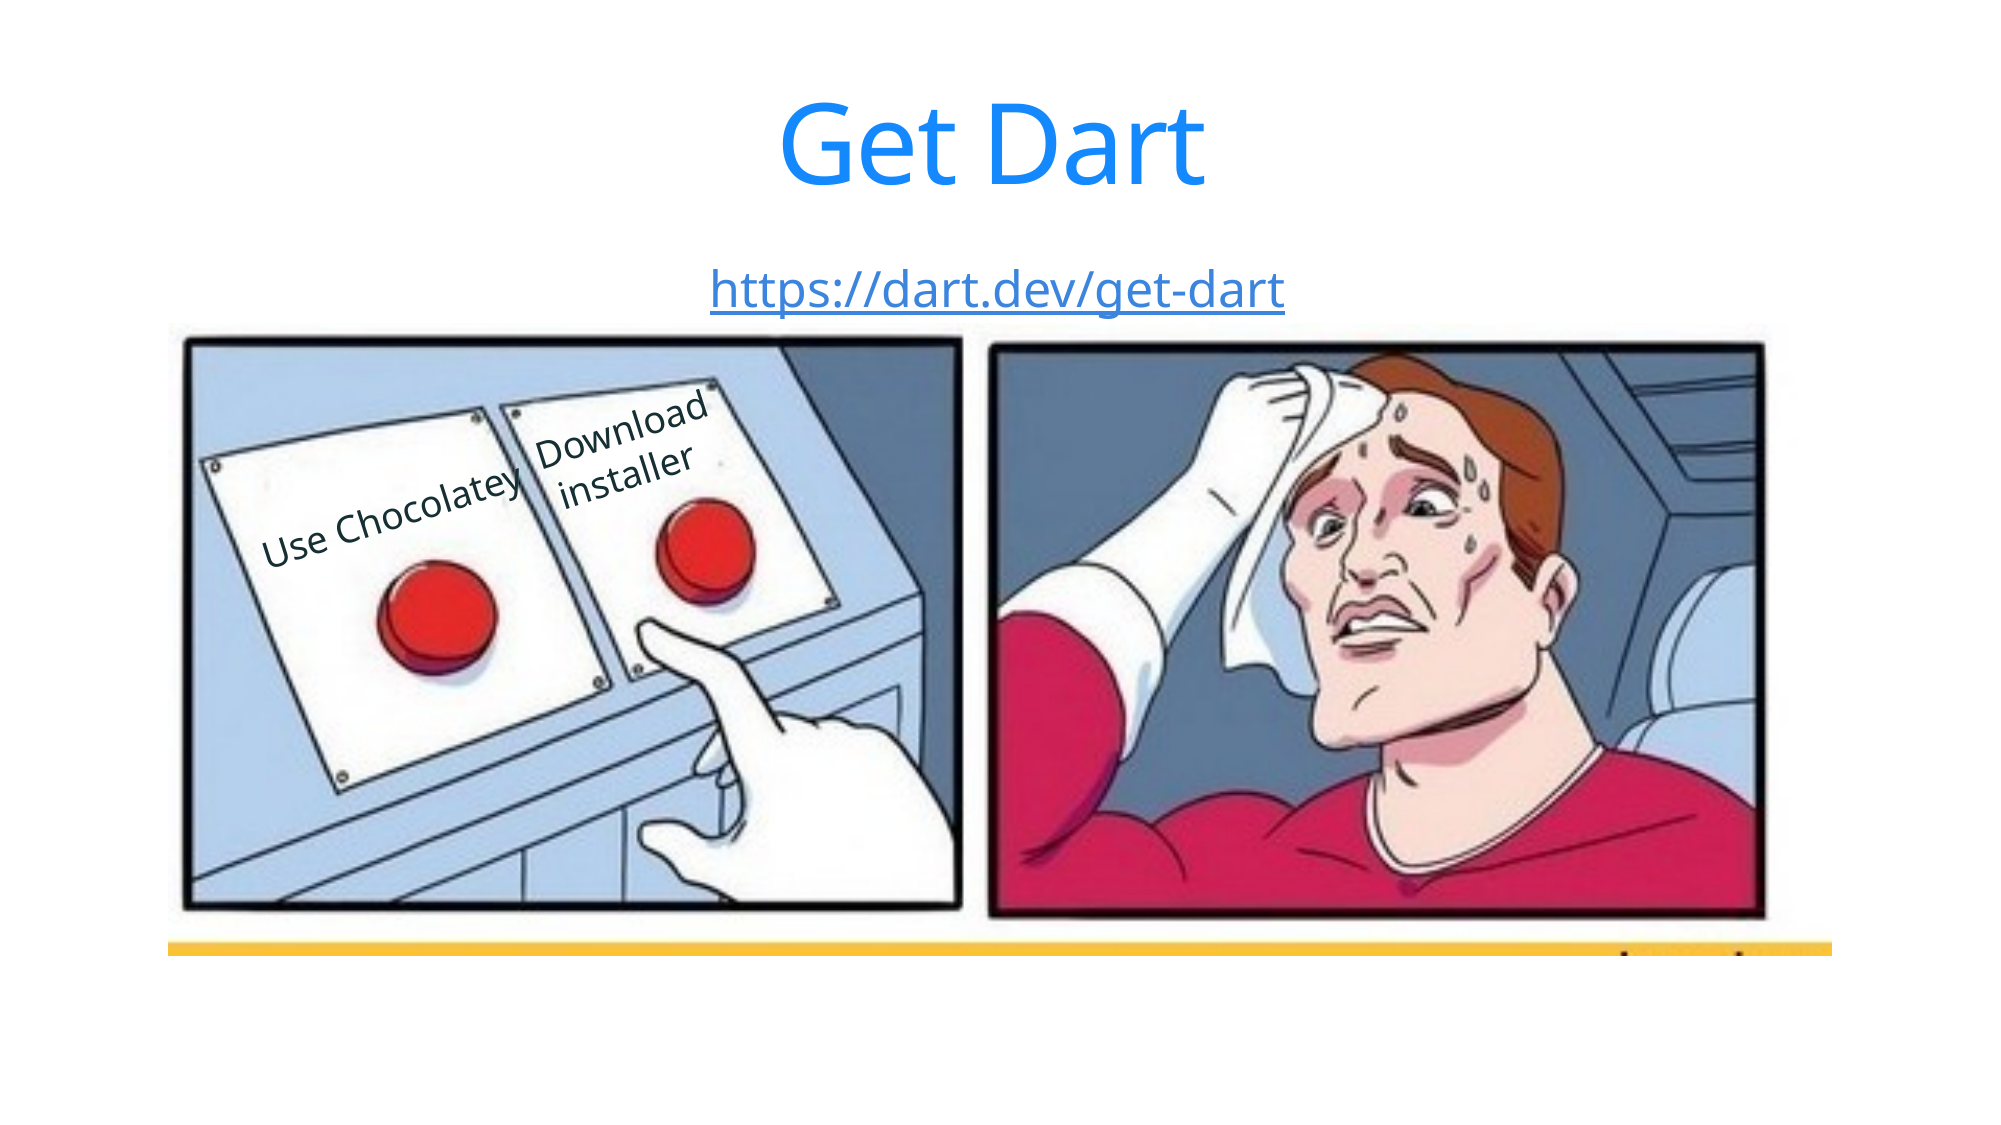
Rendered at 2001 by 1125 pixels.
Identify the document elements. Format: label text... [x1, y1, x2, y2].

list https://dart.dev/get-dart [107, 253, 1872, 872]
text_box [168, 323, 1832, 957]
title Get Dart [107, 13, 1876, 286]
